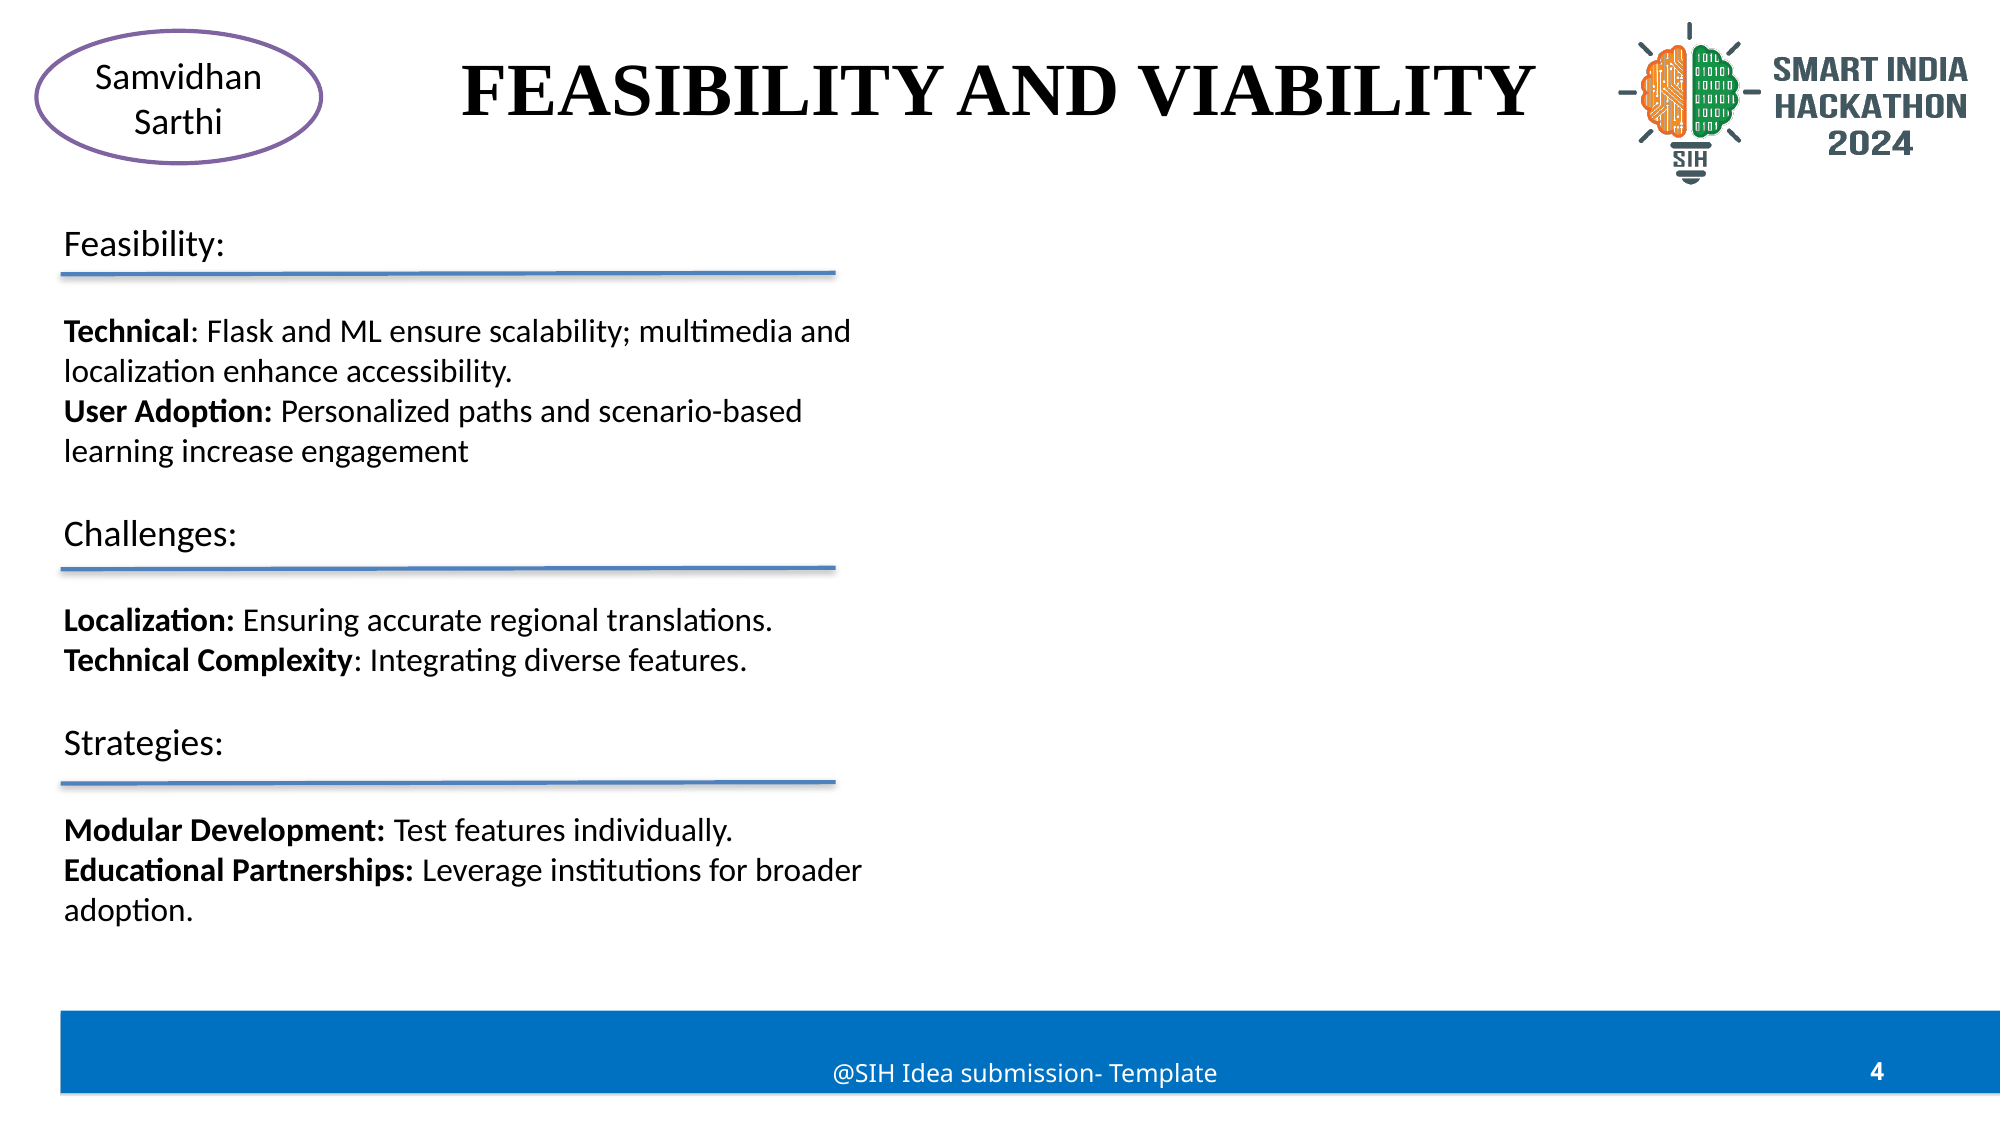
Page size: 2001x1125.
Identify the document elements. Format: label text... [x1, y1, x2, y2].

footer @SIH Idea submission- Template [762, 1042, 1289, 1103]
text_box [60, 1010, 2000, 1094]
text_box Samvidhan Sarthi [34, 28, 324, 166]
picture [1607, 13, 1977, 202]
text_box Feasibility: Technical: Flask and ML ensure scalability; multimedia and localization enhance accessibility. User Adoption: Personalized paths and scenario-based learning increase engagement Challenges: Localization: Ensuring accurate regional translations. Technical Complexity: Integrating diverse features. Strategies: Modular Development: Test features individually. Educational Partnerships: Leverage institutions for broader adoption. [49, 211, 894, 936]
slide_number 4 [1433, 1042, 1900, 1103]
title FEASIBILITY AND VIABILITY [99, 0, 1901, 180]
